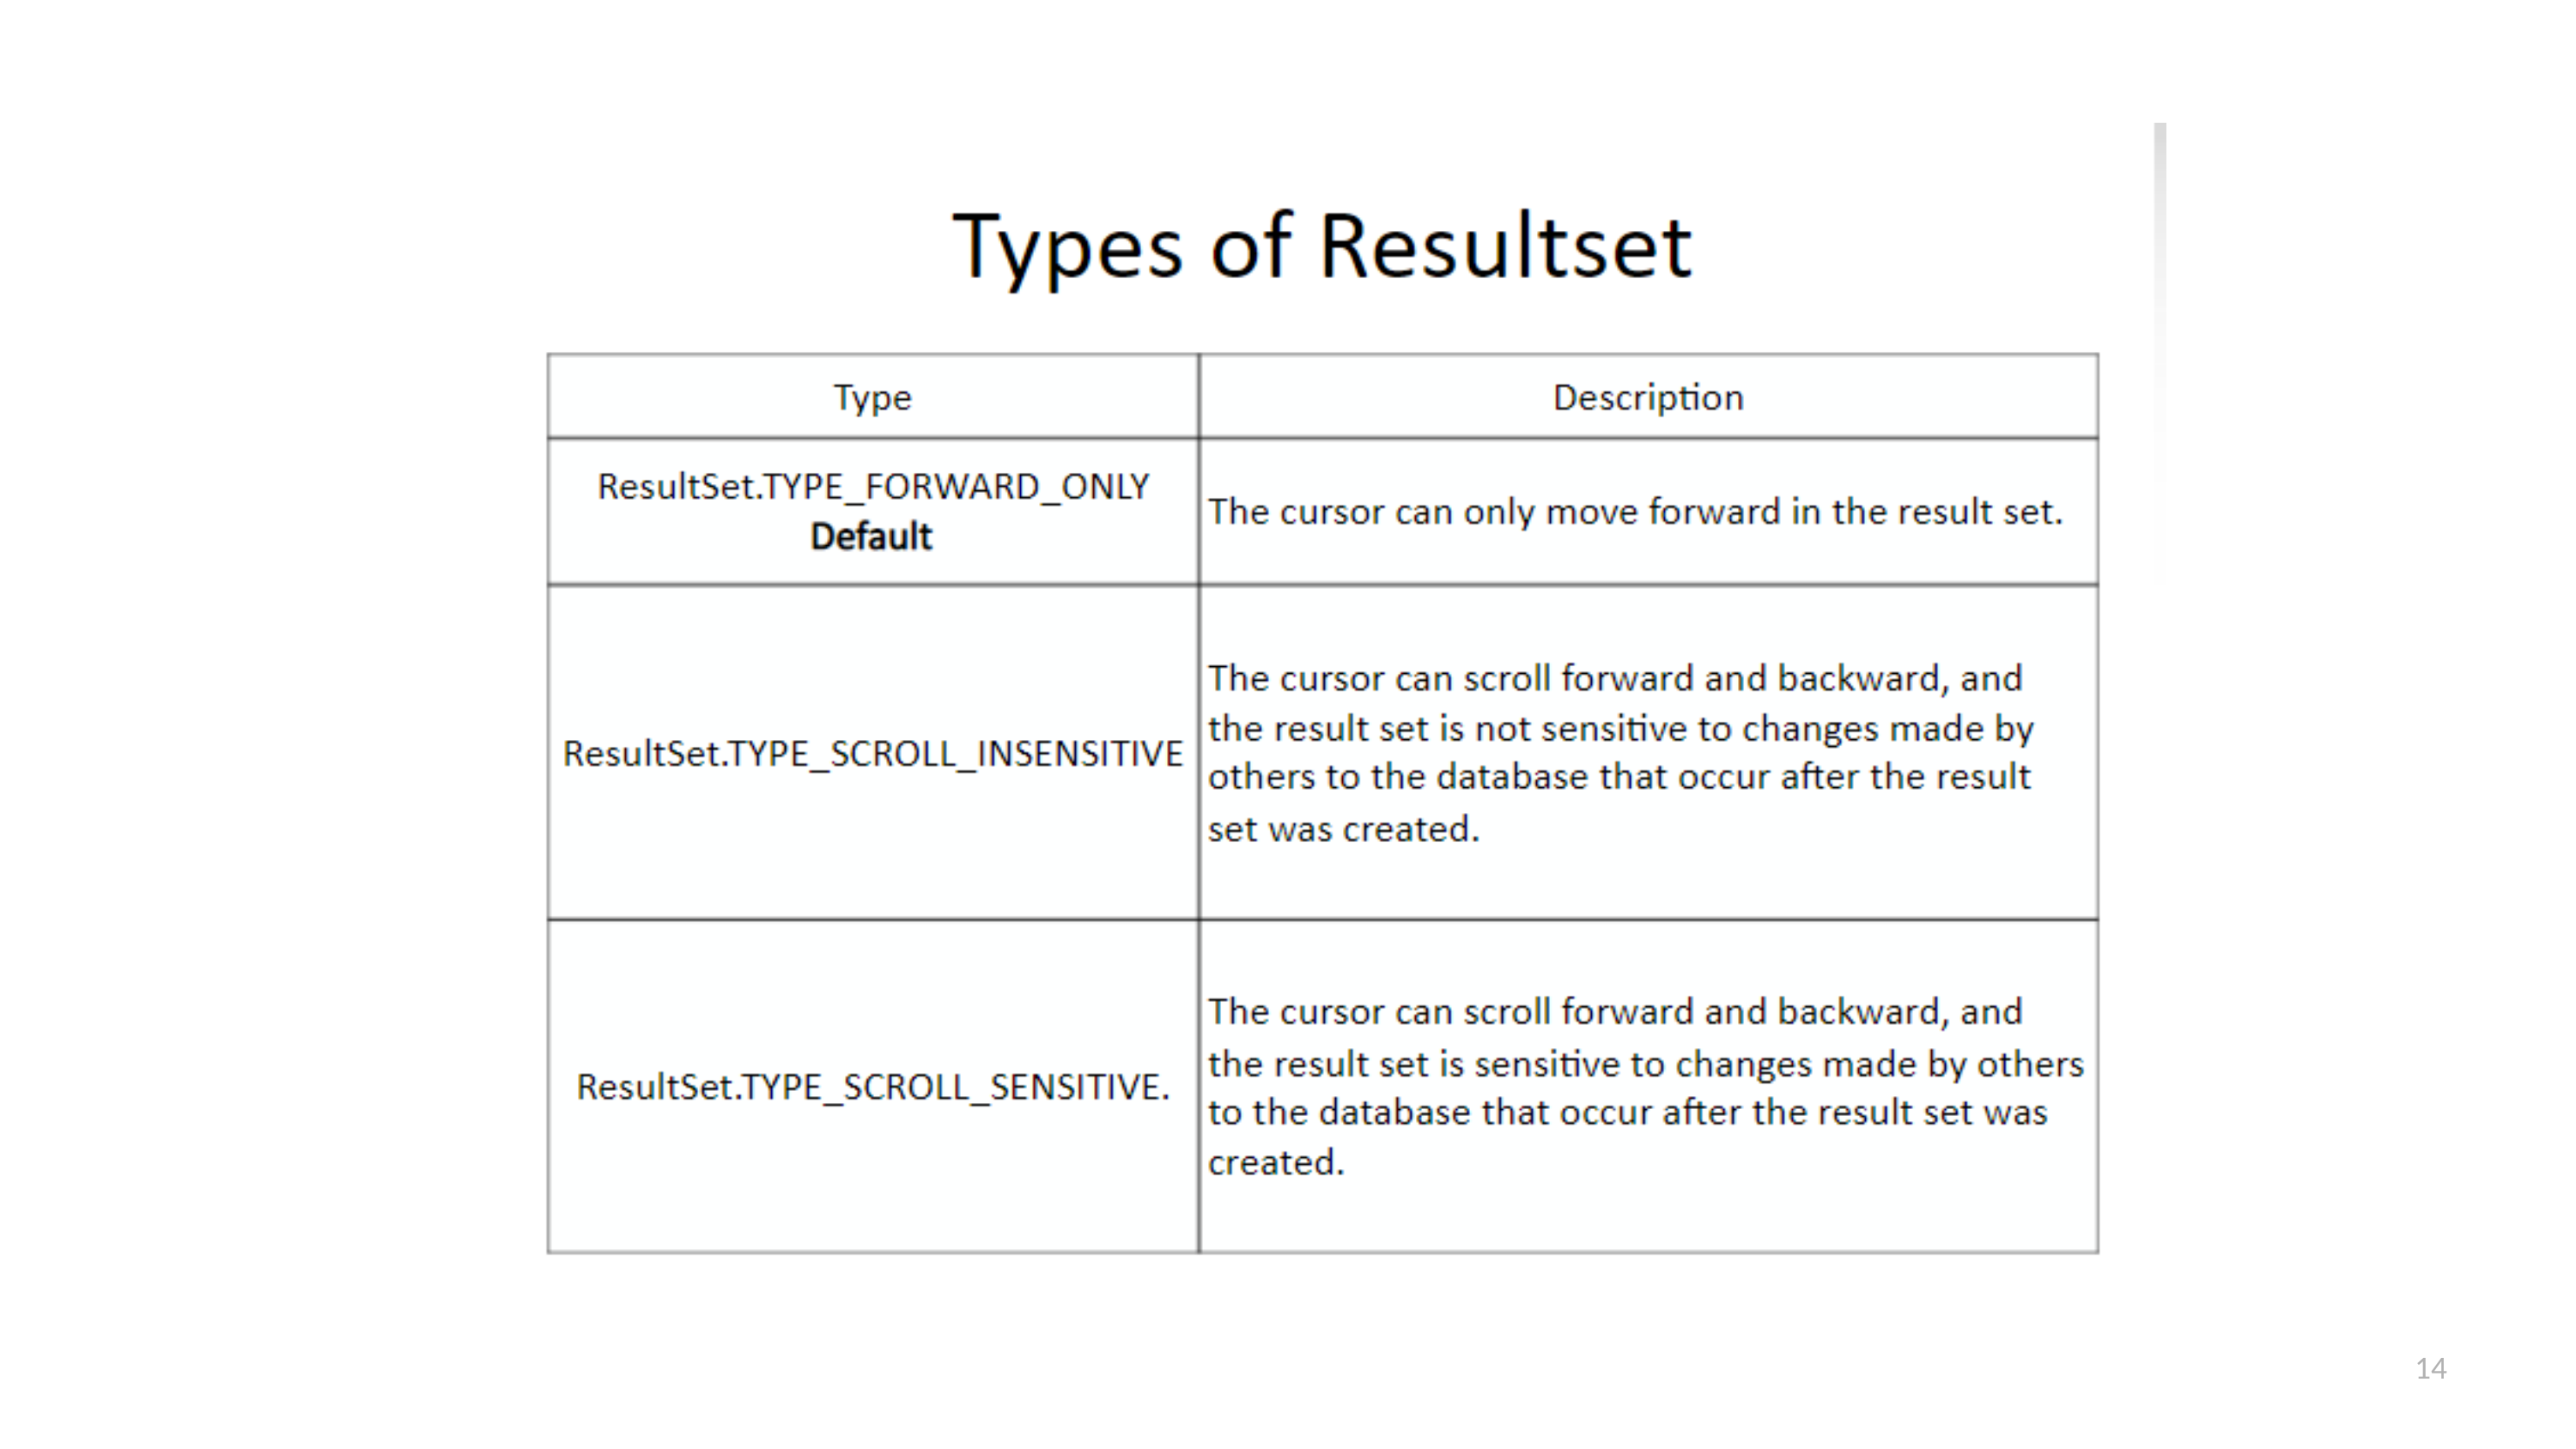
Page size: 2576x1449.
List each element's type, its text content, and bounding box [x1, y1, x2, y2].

picture [504, 123, 2166, 1324]
slide_number 14 [1855, 1347, 2447, 1420]
